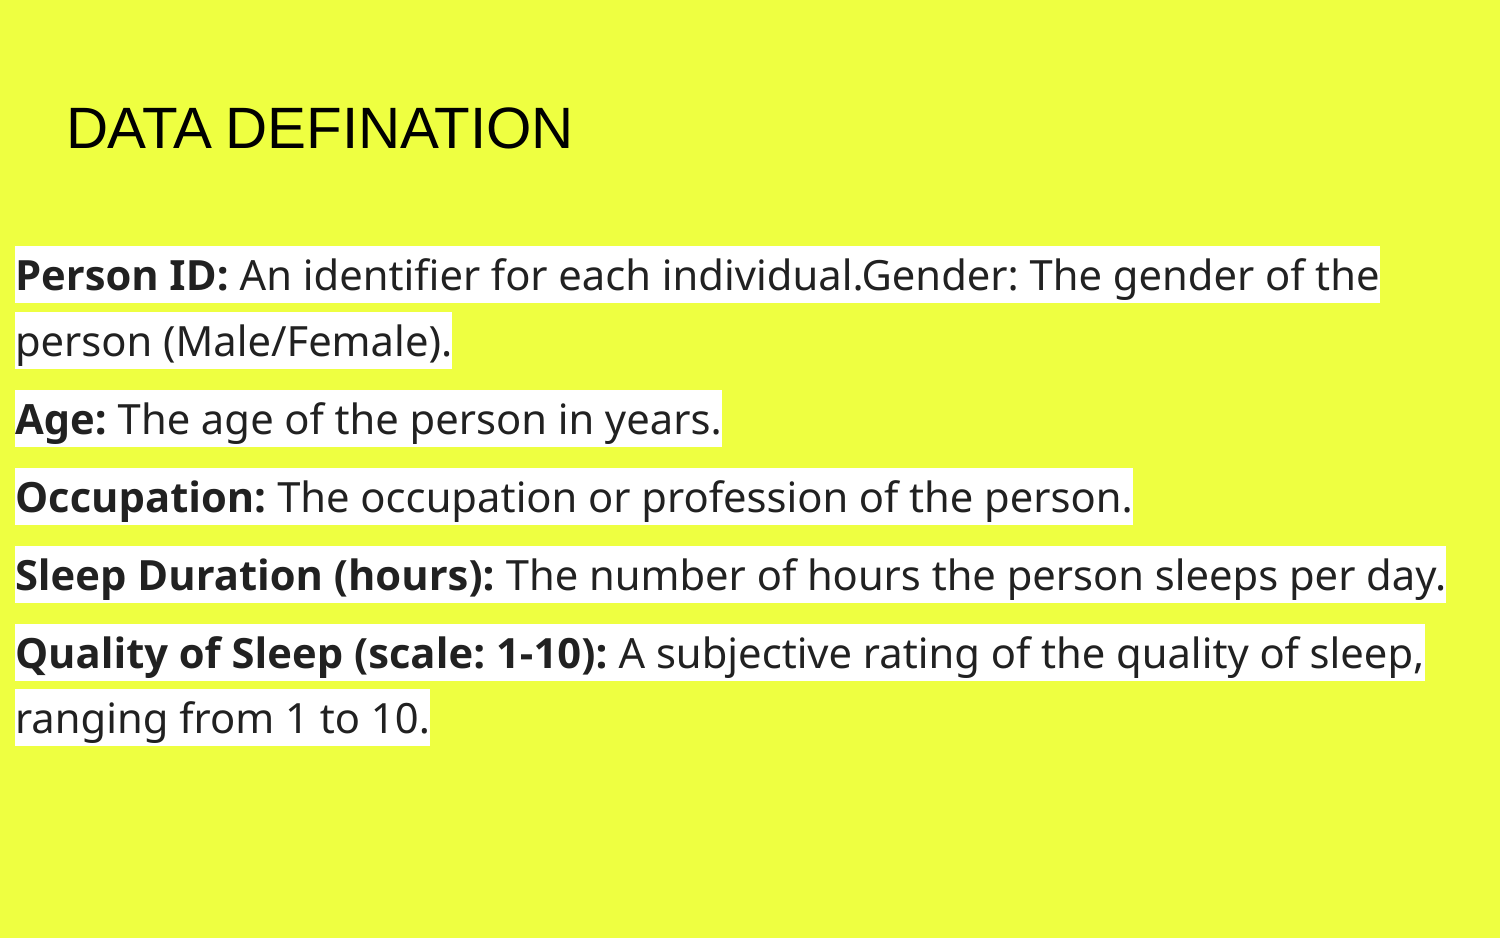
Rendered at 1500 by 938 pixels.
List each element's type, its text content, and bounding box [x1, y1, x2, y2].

list Person ID: An identifier for each individual.Gender: The gender of the person (Male/Female). Age: The age of the person in years. Occupation: The occupation or profession of the person. Sleep Duration (hours): The number of hours the person sleeps per day. Quality of Sleep (scale: 1-10): A subjective rating of the quality of sleep, ranging from 1 to 10. [0, 222, 1500, 938]
title DATA DEFINATION [51, 81, 1449, 186]
